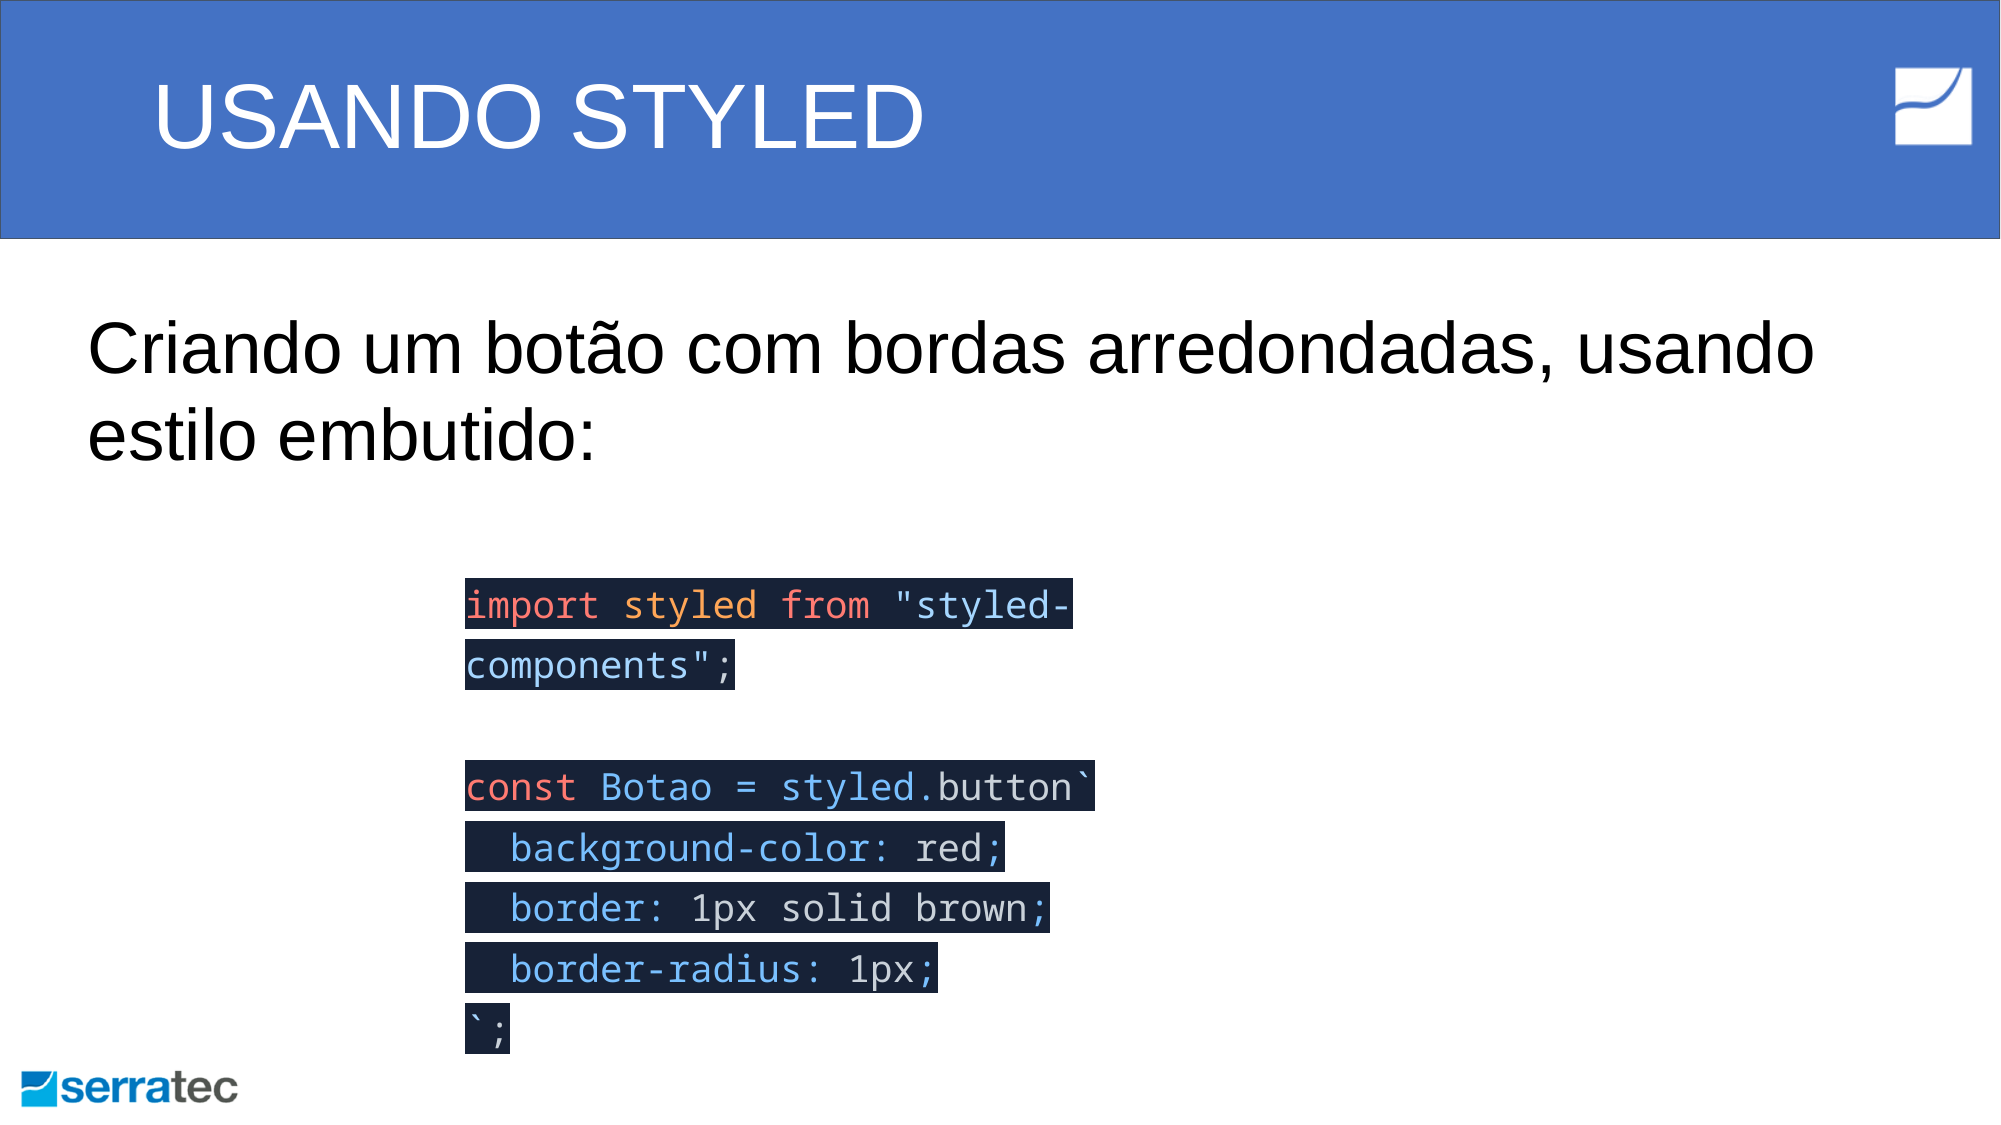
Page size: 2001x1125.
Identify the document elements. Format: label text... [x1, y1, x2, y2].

title USANDO STYLED [137, 9, 1863, 228]
text_box Criando um botão com bordas arredondadas, usando estilo embutido: [72, 292, 1898, 914]
picture [14, 1064, 247, 1113]
picture [1895, 65, 1976, 148]
text_box import styled from "styled-components"; const Botao = styled.button` background-color: red; border: 1px solid brown; border-radius: 1px; `; [449, 549, 1293, 1066]
